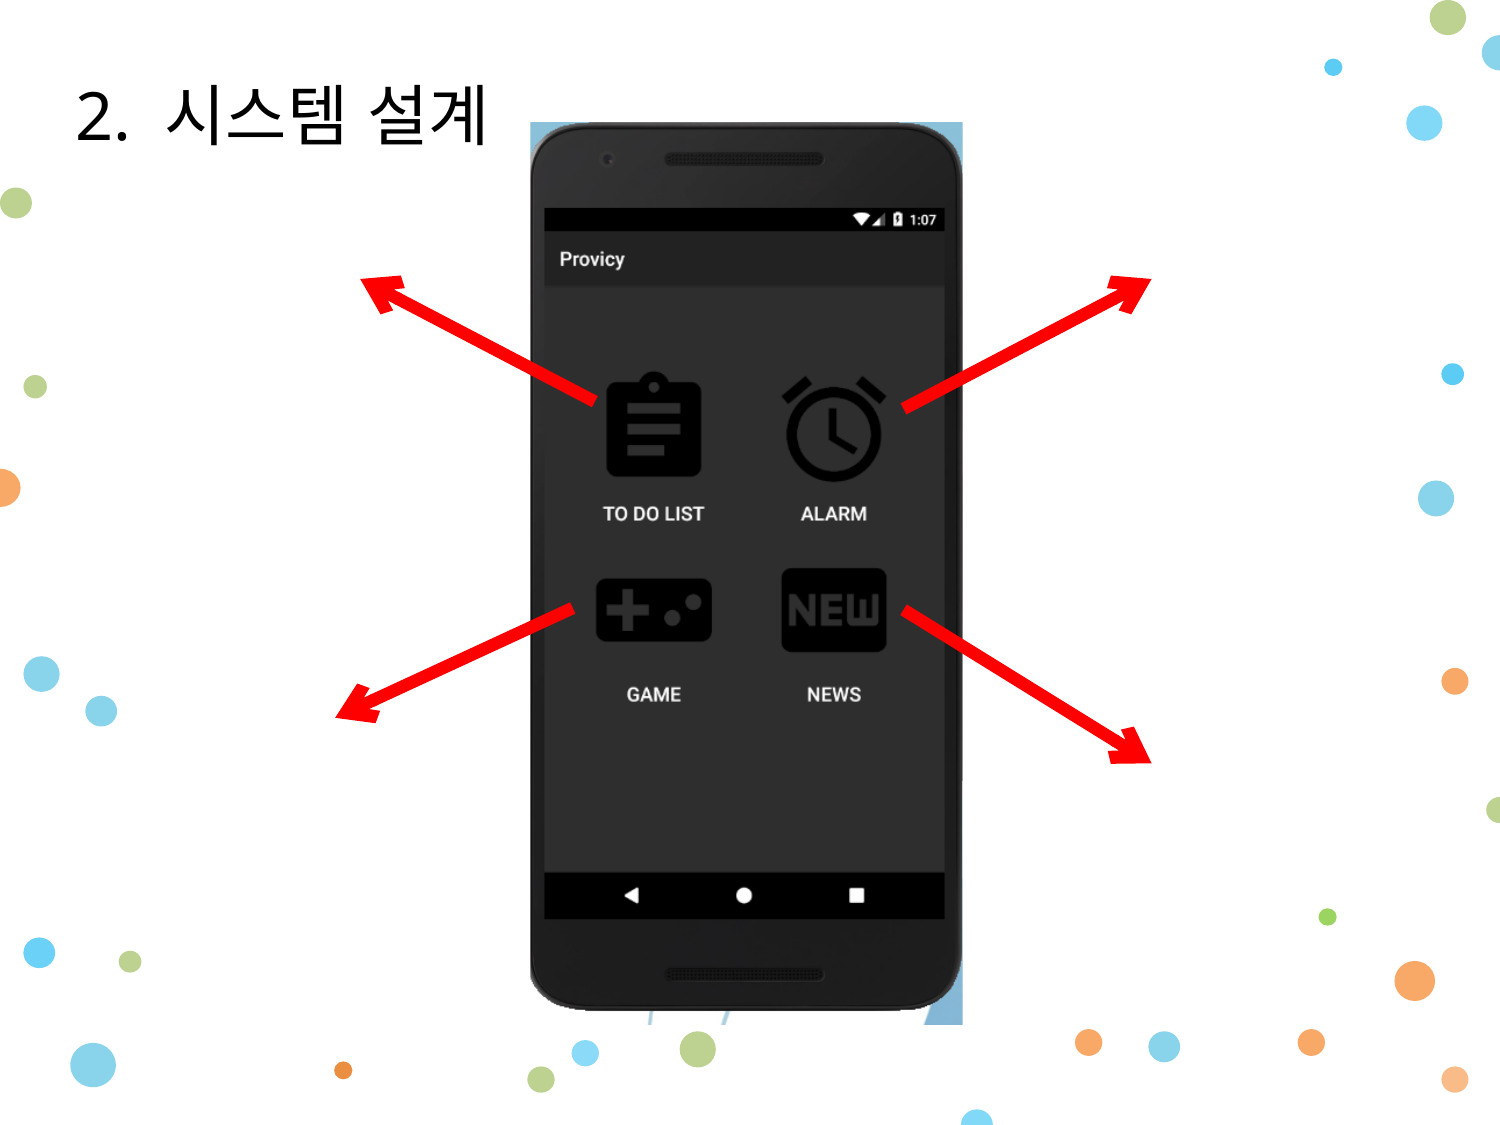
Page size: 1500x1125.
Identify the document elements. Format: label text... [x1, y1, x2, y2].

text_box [359, 278, 596, 402]
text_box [334, 607, 573, 718]
picture [530, 121, 963, 1025]
text_box 2. 시스템 설계 [60, 66, 1258, 244]
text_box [903, 278, 1152, 410]
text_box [903, 609, 1152, 764]
